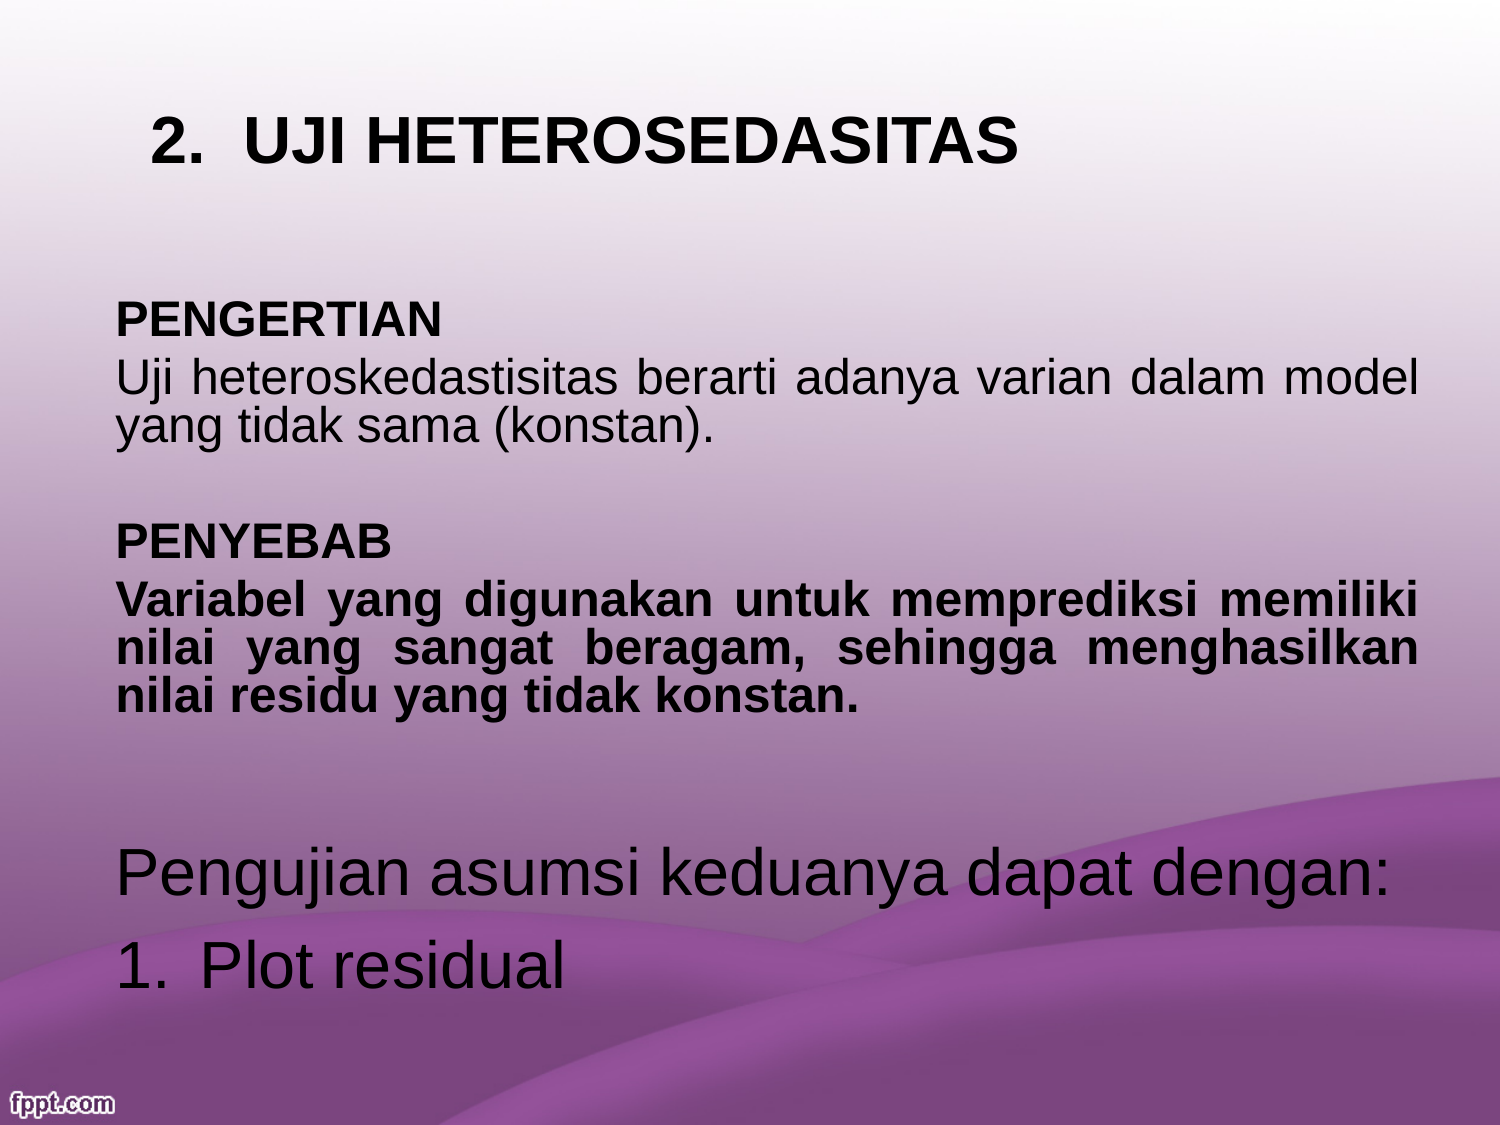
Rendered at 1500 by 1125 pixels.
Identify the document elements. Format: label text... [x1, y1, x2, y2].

subtitle PENGERTIAN Uji heteroskedastisitas berarti adanya varian dalam model yang tidak sama (konstan). PENYEBAB Variabel yang digunakan untuk memprediksi memiliki nilai yang sangat beragam, sehingga menghasilkan nilai residu yang tidak konstan. Pengujian asumsi keduanya dapat dengan: Plot residual [100, 290, 1436, 1125]
picture [0, 0, 1500, 1125]
title 2. UJI HETEROSEDASITAS [135, 42, 1400, 232]
